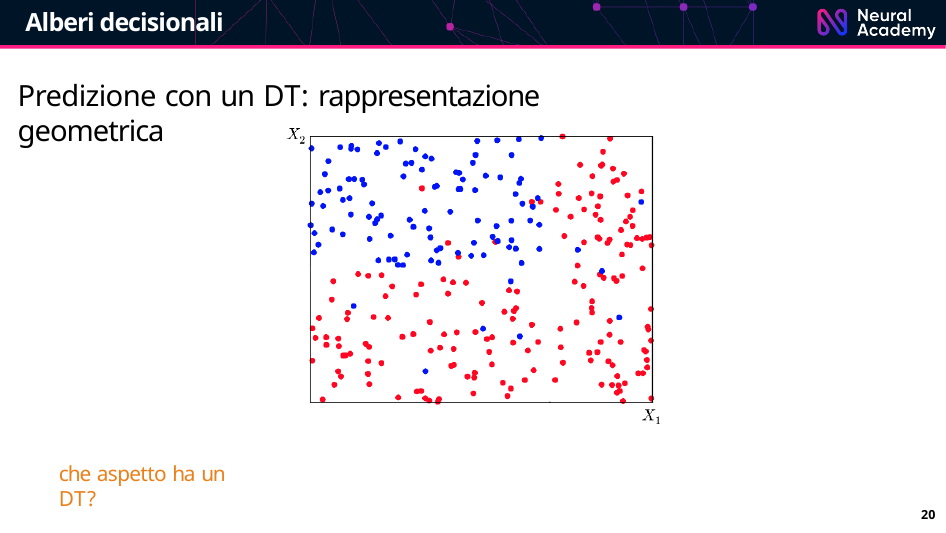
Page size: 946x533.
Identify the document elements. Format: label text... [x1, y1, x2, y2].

text_box Predizione con un DT: rappresentazione geometrica [15, 74, 651, 147]
picture [0, 0, 946, 45]
slide_number 20 [913, 503, 938, 533]
text_box che aspetto ha un DT? [56, 458, 263, 511]
picture [285, 128, 660, 424]
